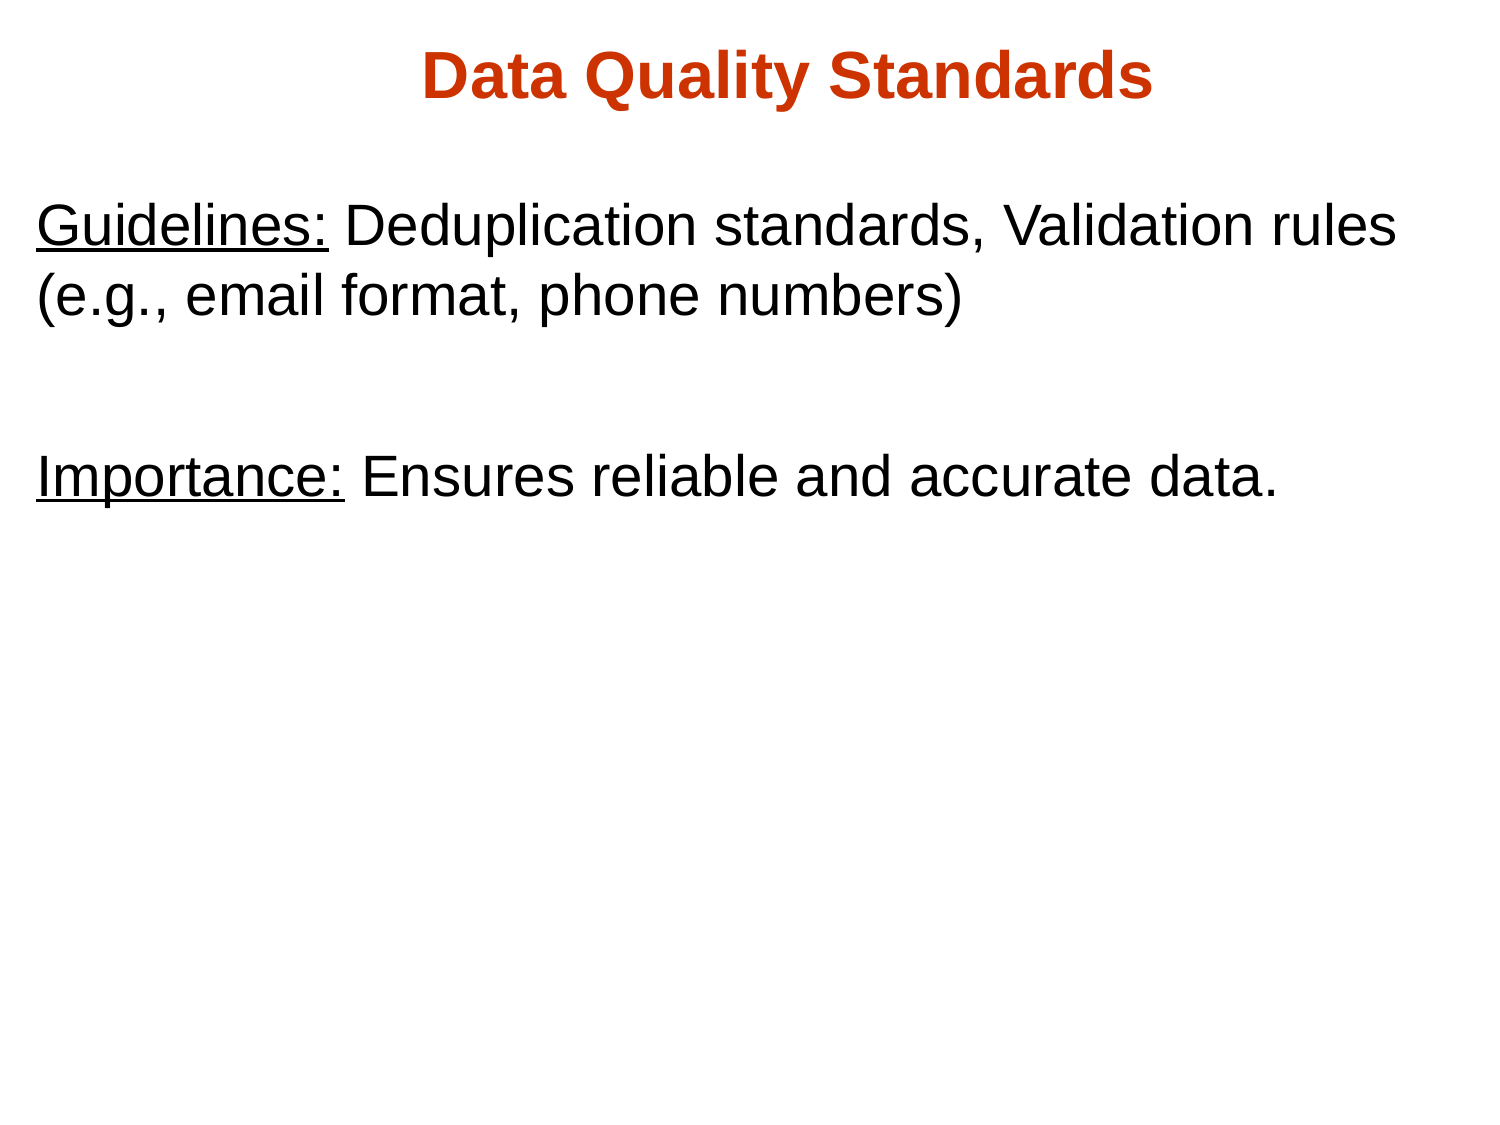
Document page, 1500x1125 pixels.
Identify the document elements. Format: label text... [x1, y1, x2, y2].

list Guidelines: Deduplication standards, Validation rules (e.g., email format, phone numbers) Importance: Ensures reliable and accurate data. [21, 179, 1487, 985]
title Data Quality Standards [125, 18, 1452, 120]
